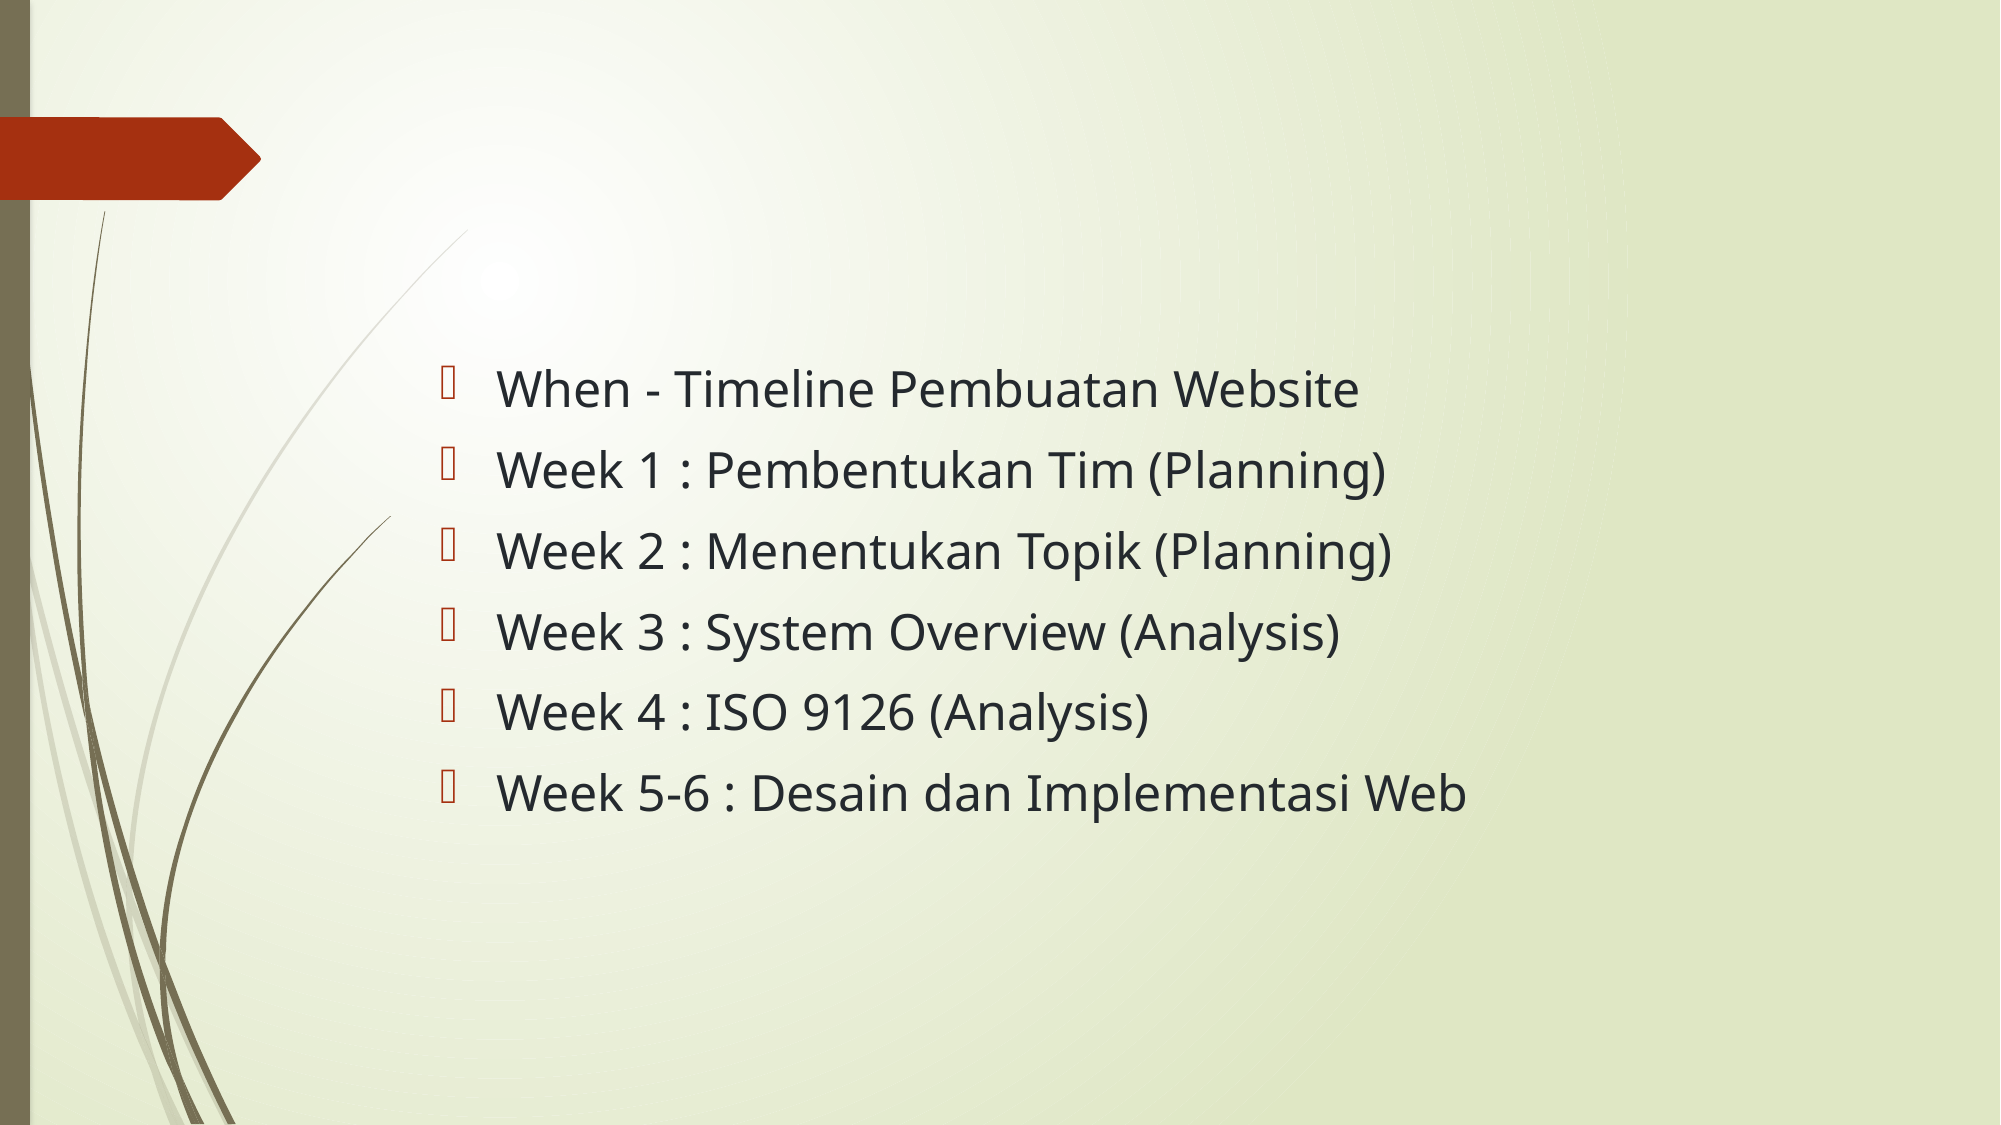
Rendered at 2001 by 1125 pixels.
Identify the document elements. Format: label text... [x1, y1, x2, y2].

list When - Timeline Pembuatan Website Week 1 : Pembentukan Tim (Planning) Week 2 : Menentukan Topik (Planning) Week 3 : System Overview (Analysis) Week 4 : ISO 9126 (Analysis) Week 5-6 : Desain dan Implementasi Web [424, 350, 1888, 970]
